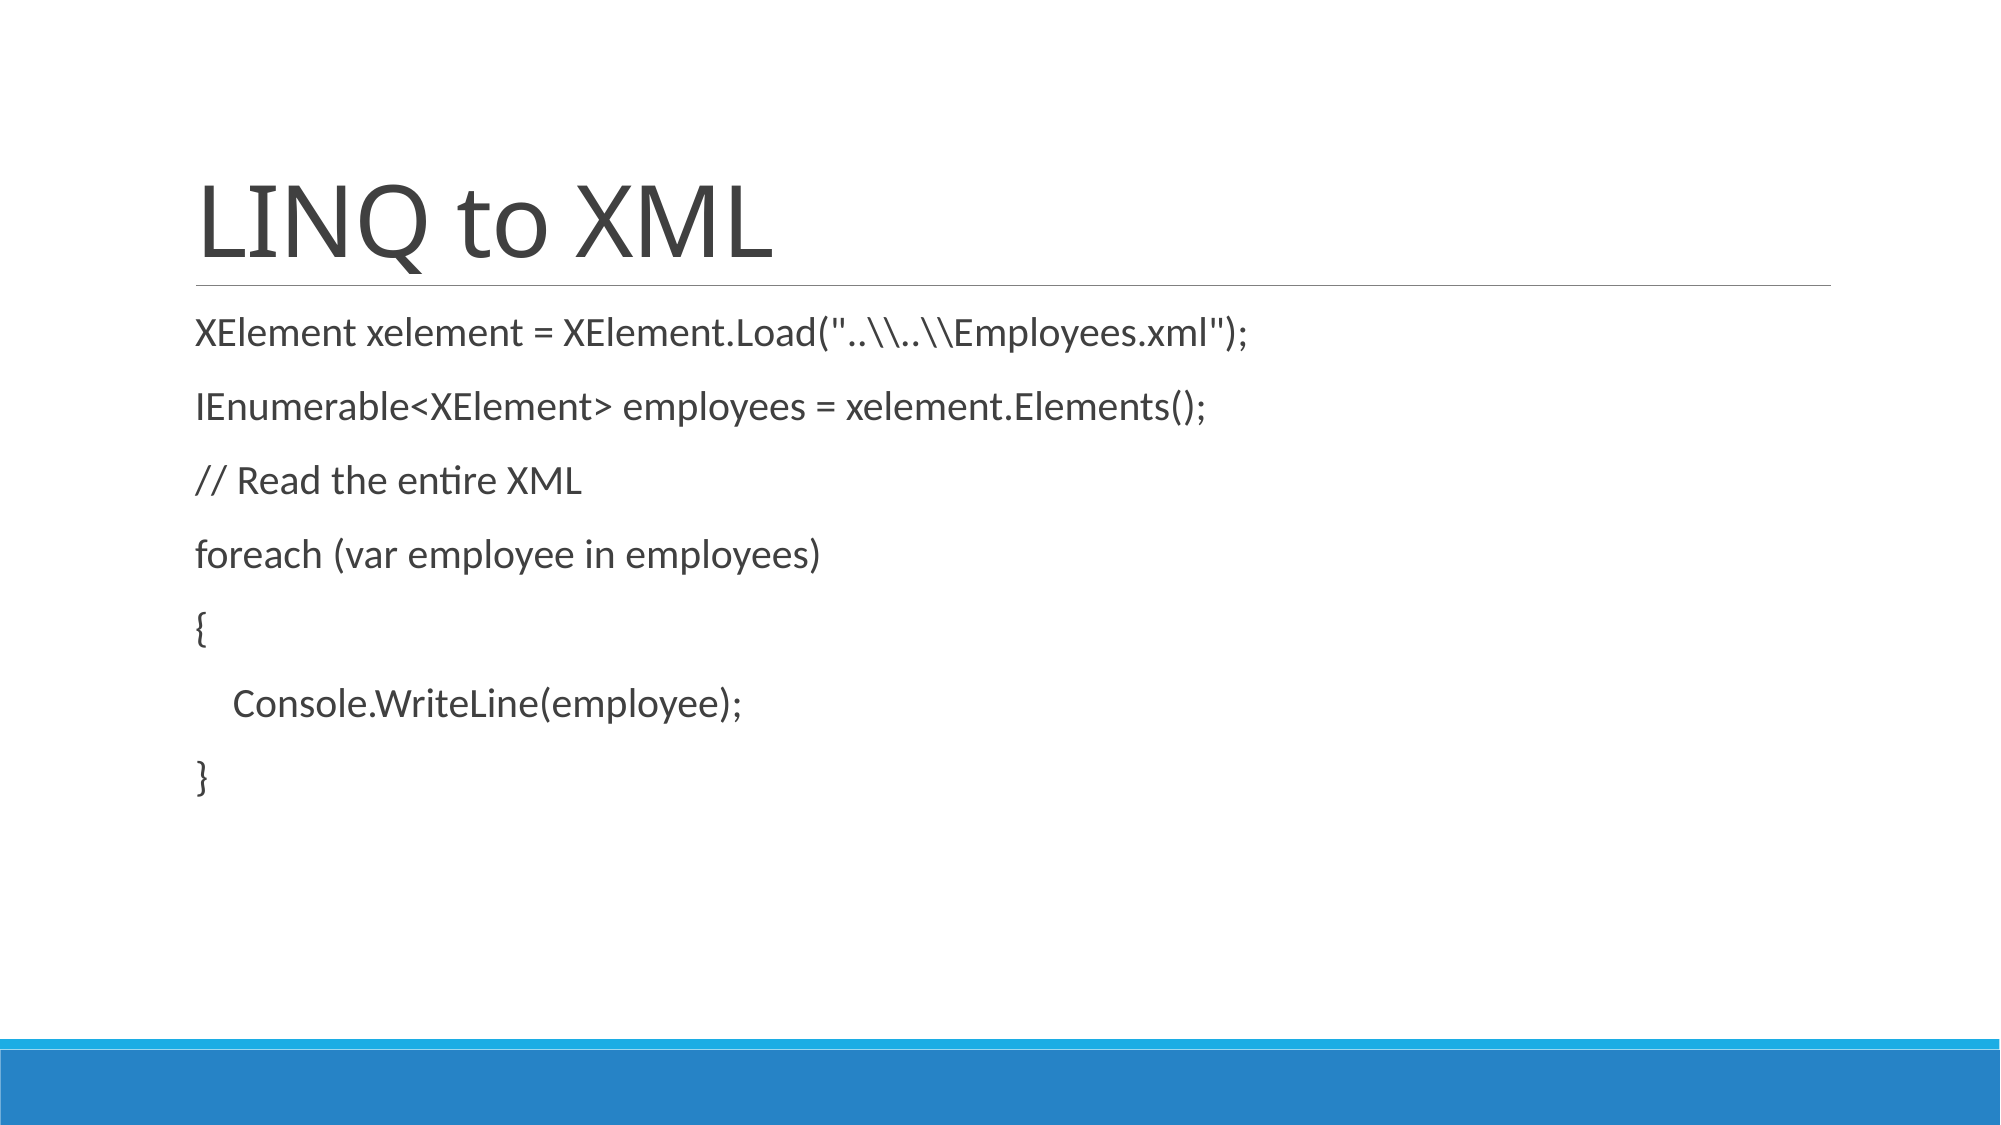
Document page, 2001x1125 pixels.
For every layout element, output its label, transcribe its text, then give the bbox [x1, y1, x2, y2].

list XElement xelement = XElement.Load("..\\..\\Employees.xml"); IEnumerable<XElement> employees = xelement.Elements(); // Read the entire XML foreach (var employee in employees) { Console.WriteLine(employee); } [180, 302, 1830, 963]
title LINQ to XML [180, 47, 1830, 285]
